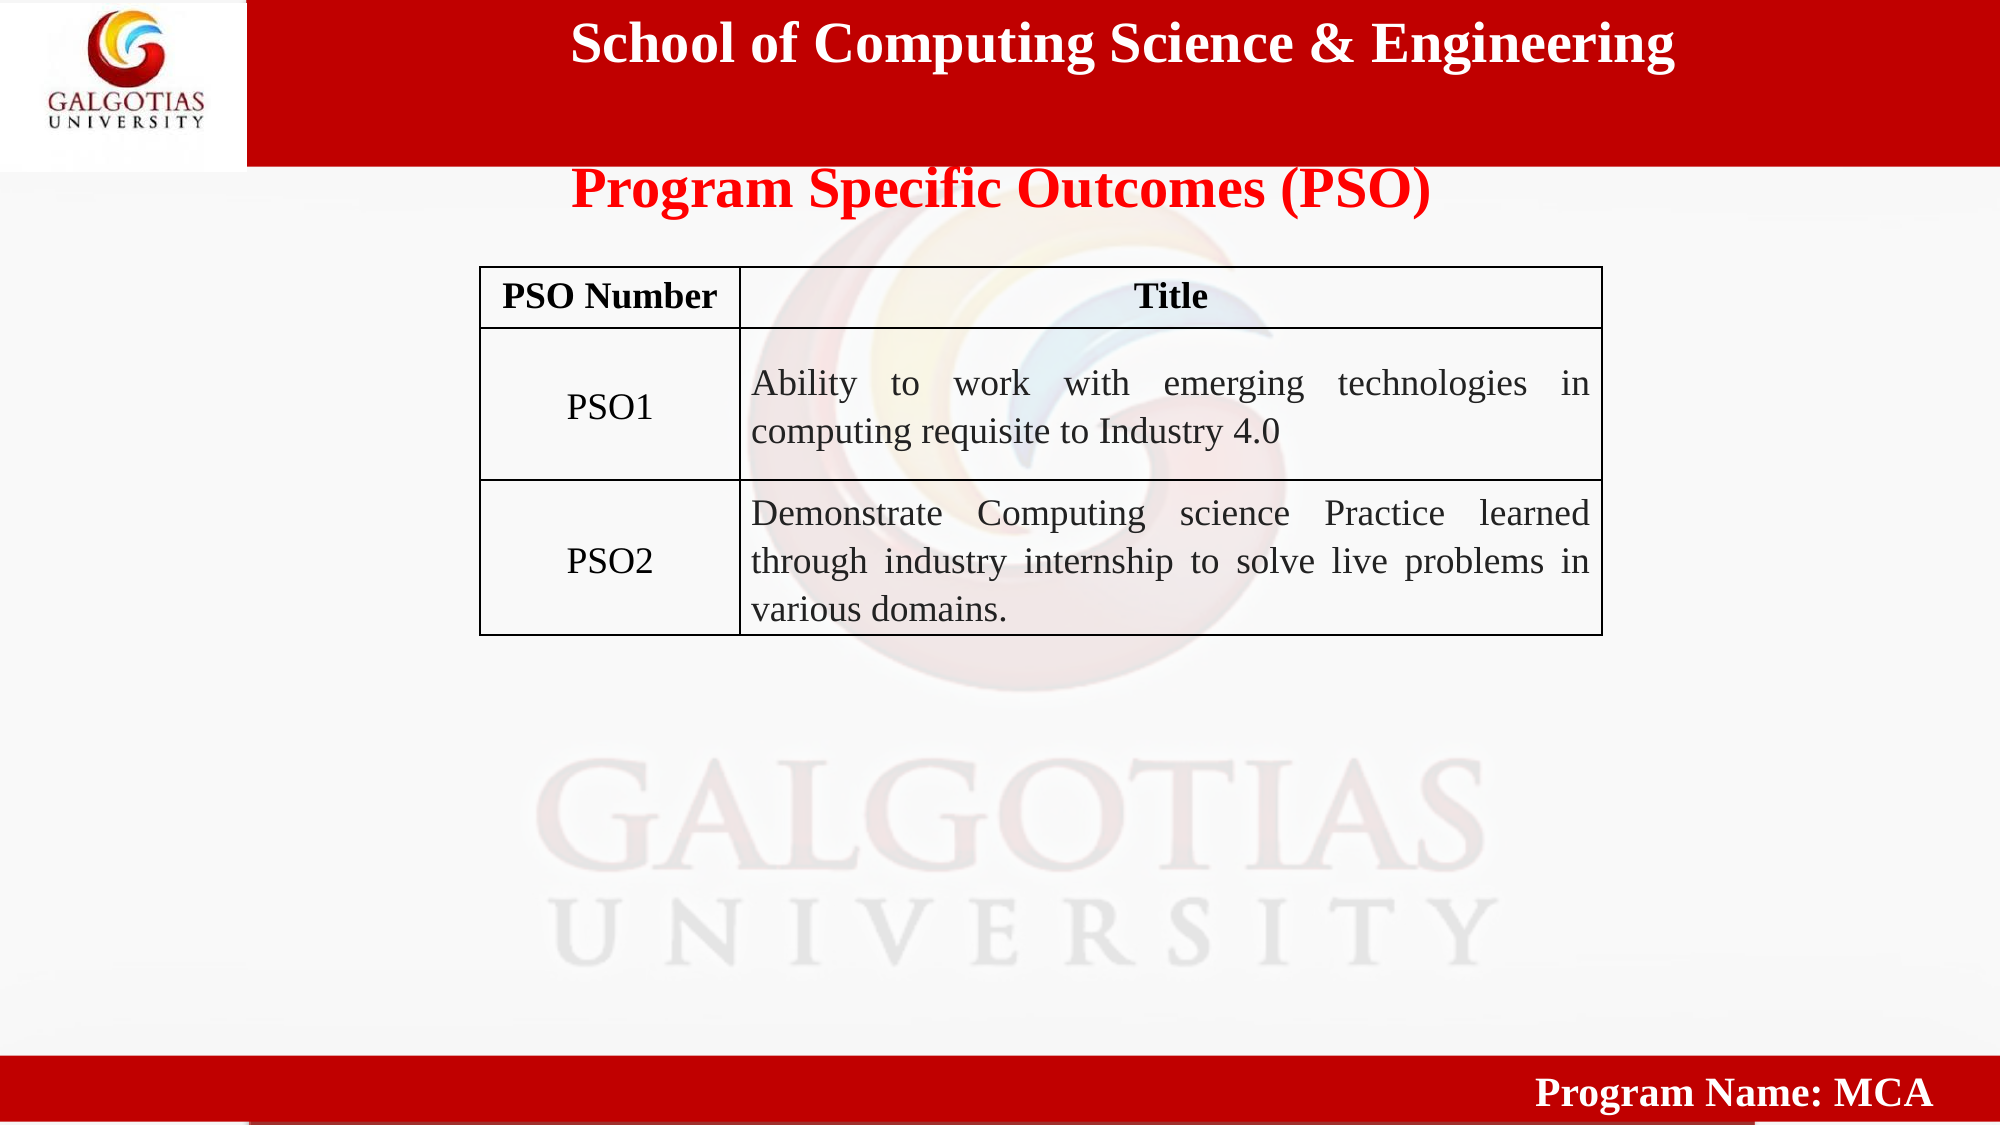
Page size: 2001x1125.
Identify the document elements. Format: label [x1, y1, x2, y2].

text_box [0, 0, 2000, 1122]
